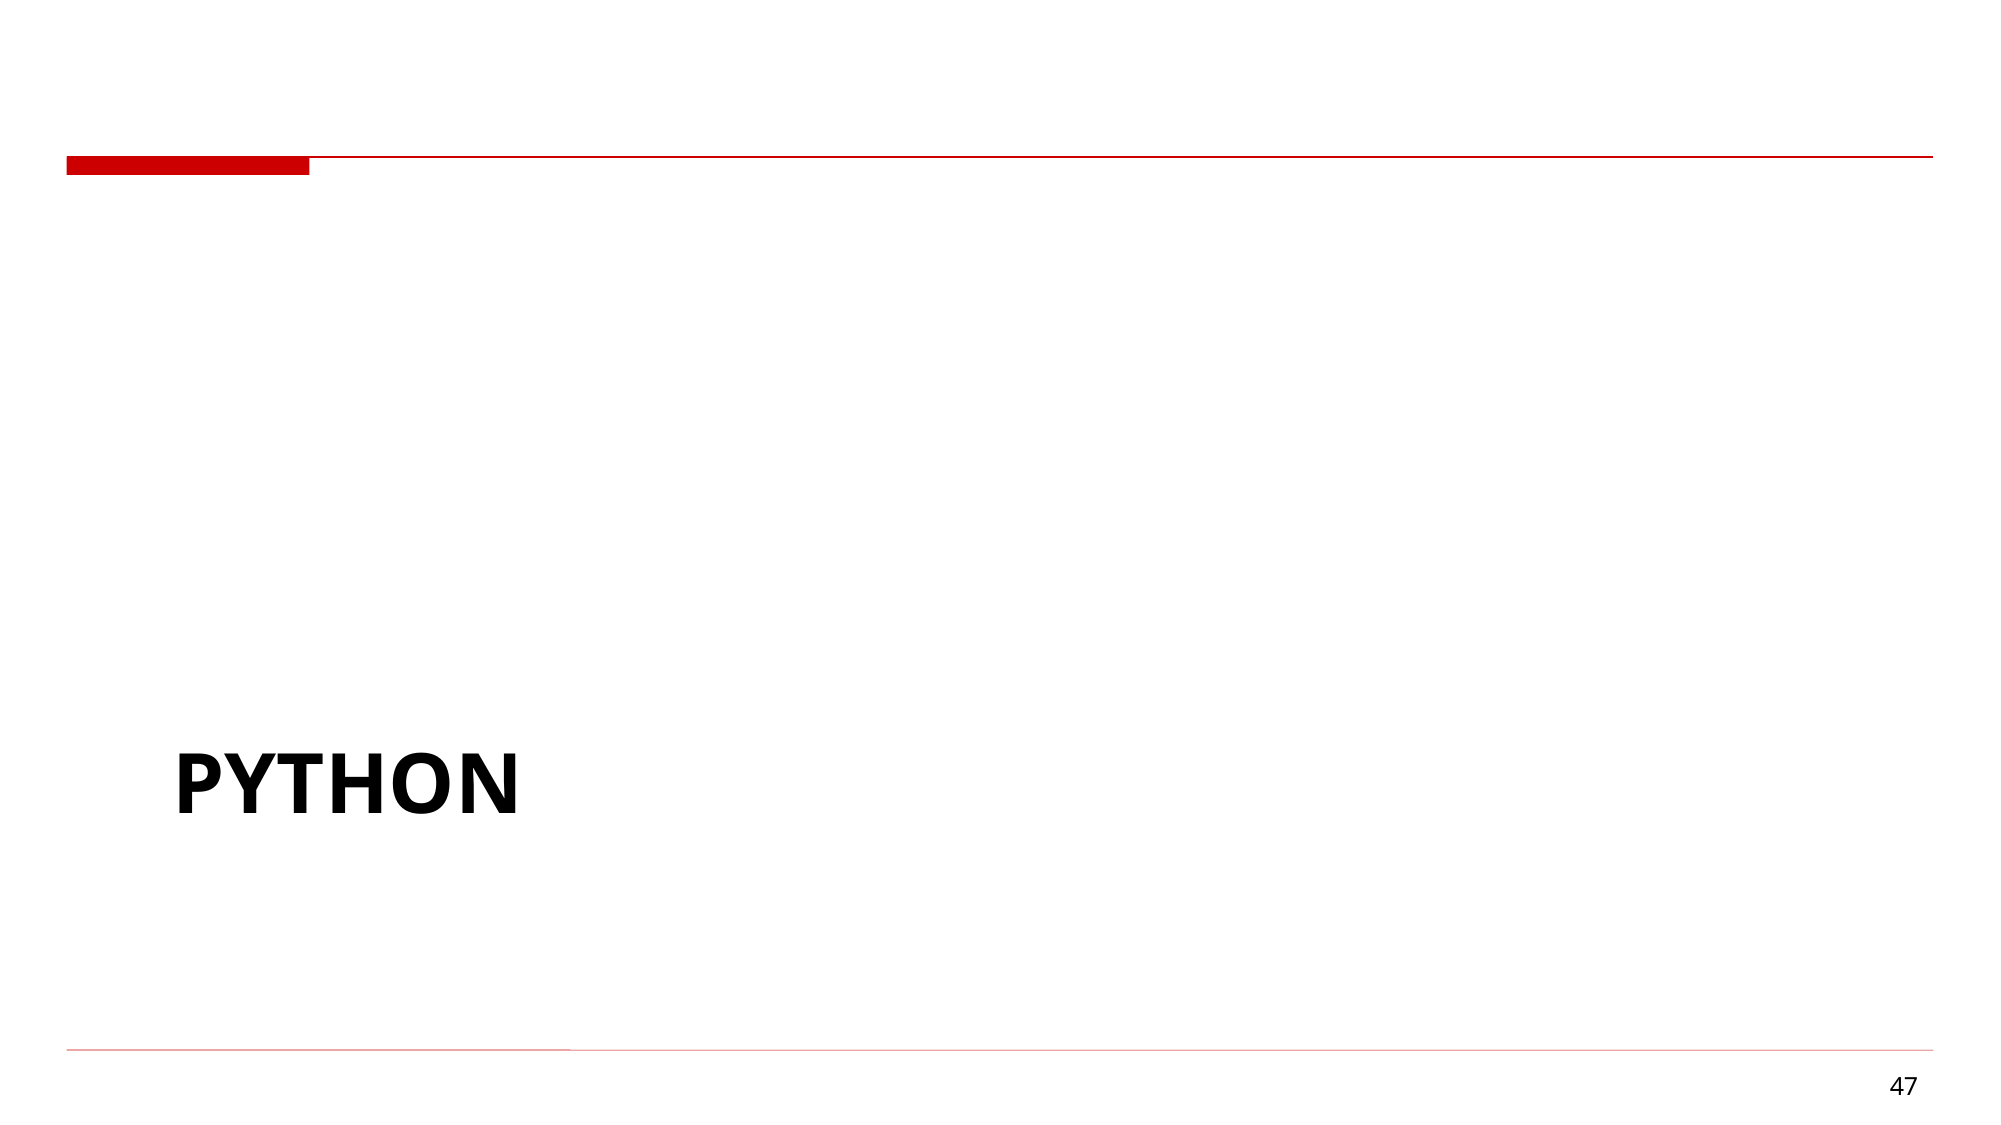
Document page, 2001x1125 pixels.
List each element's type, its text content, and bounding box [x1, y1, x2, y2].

slide_number 47 [1833, 1062, 1934, 1113]
title Python [157, 722, 1858, 947]
